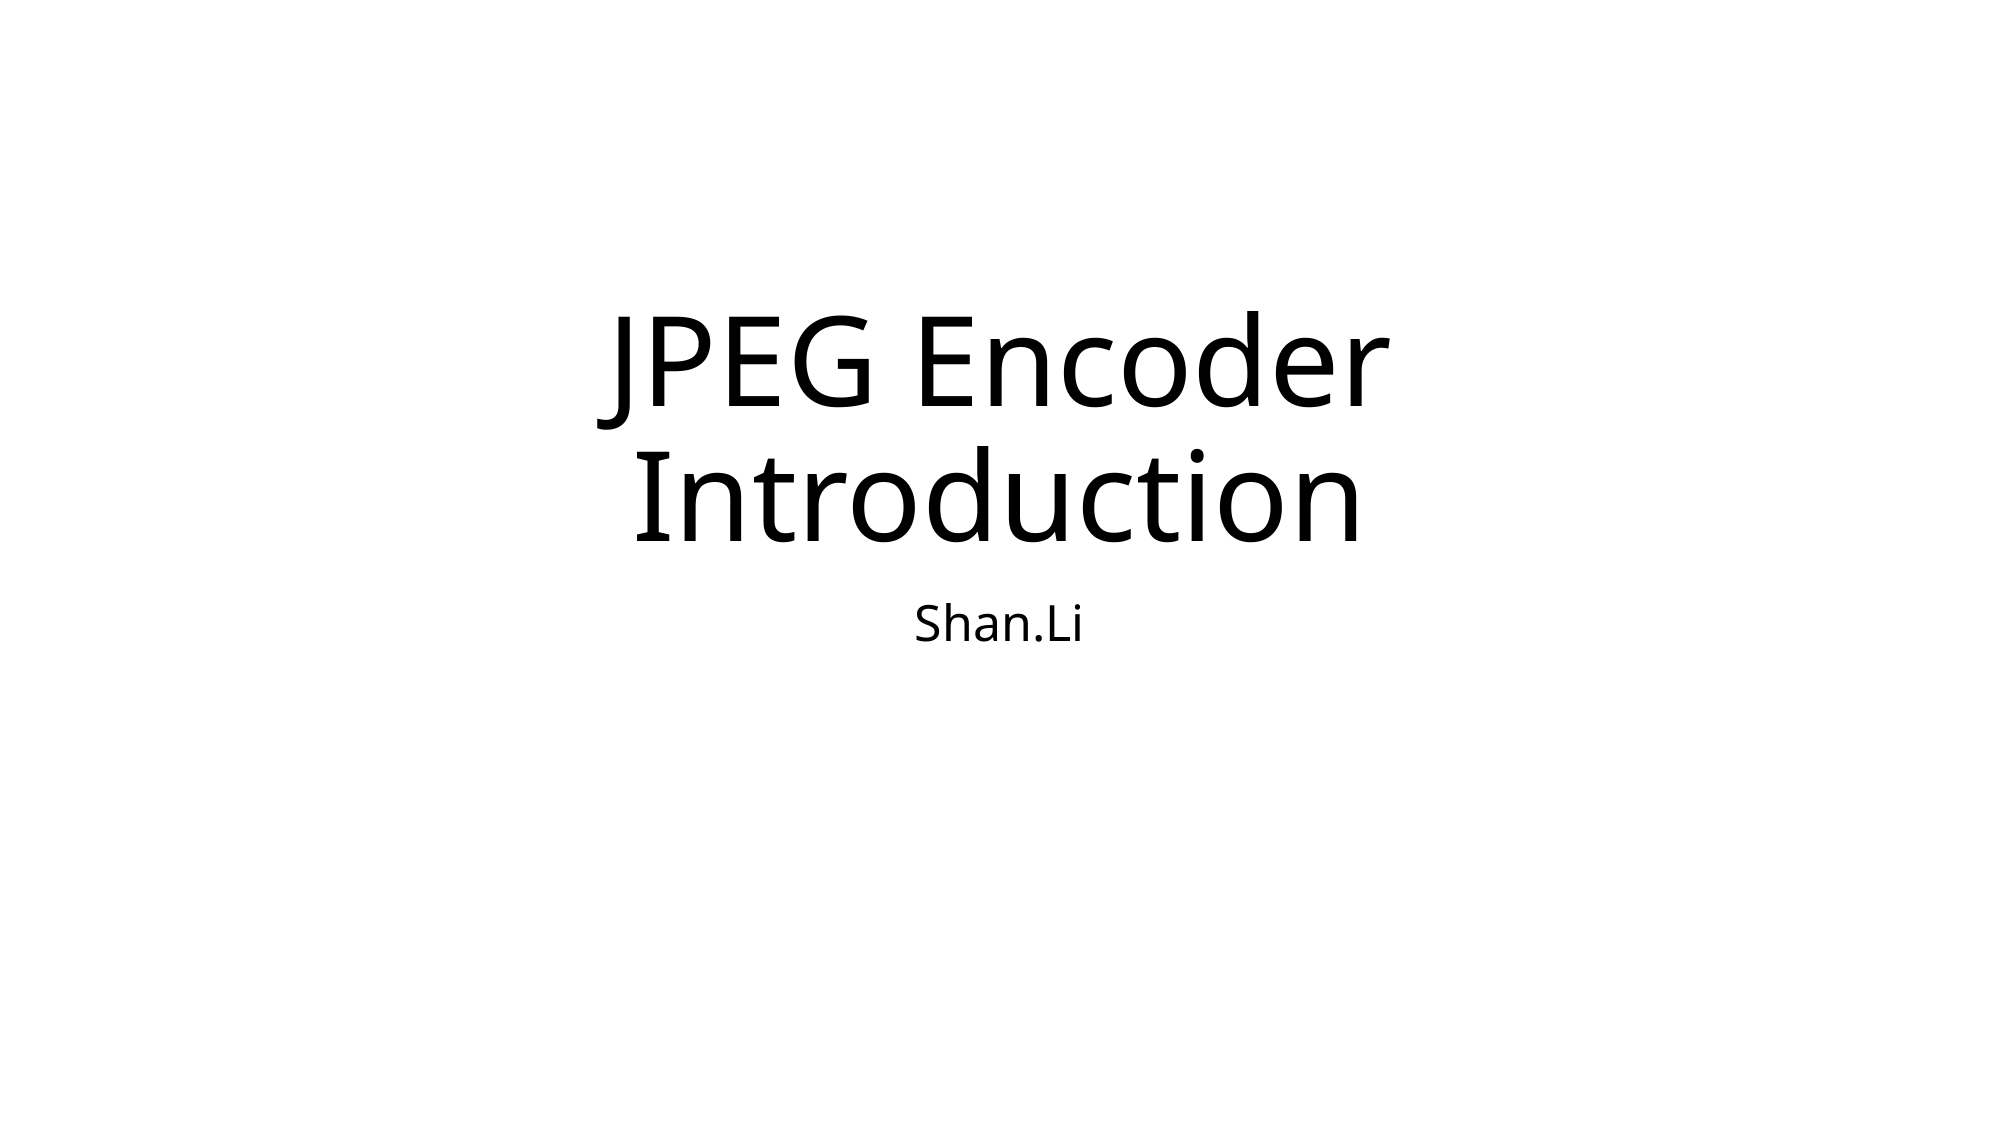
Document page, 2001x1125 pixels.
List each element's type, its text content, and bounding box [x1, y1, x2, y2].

subtitle Shan.Li [249, 590, 1750, 863]
title JPEG Encoder Introduction [249, 184, 1750, 576]
